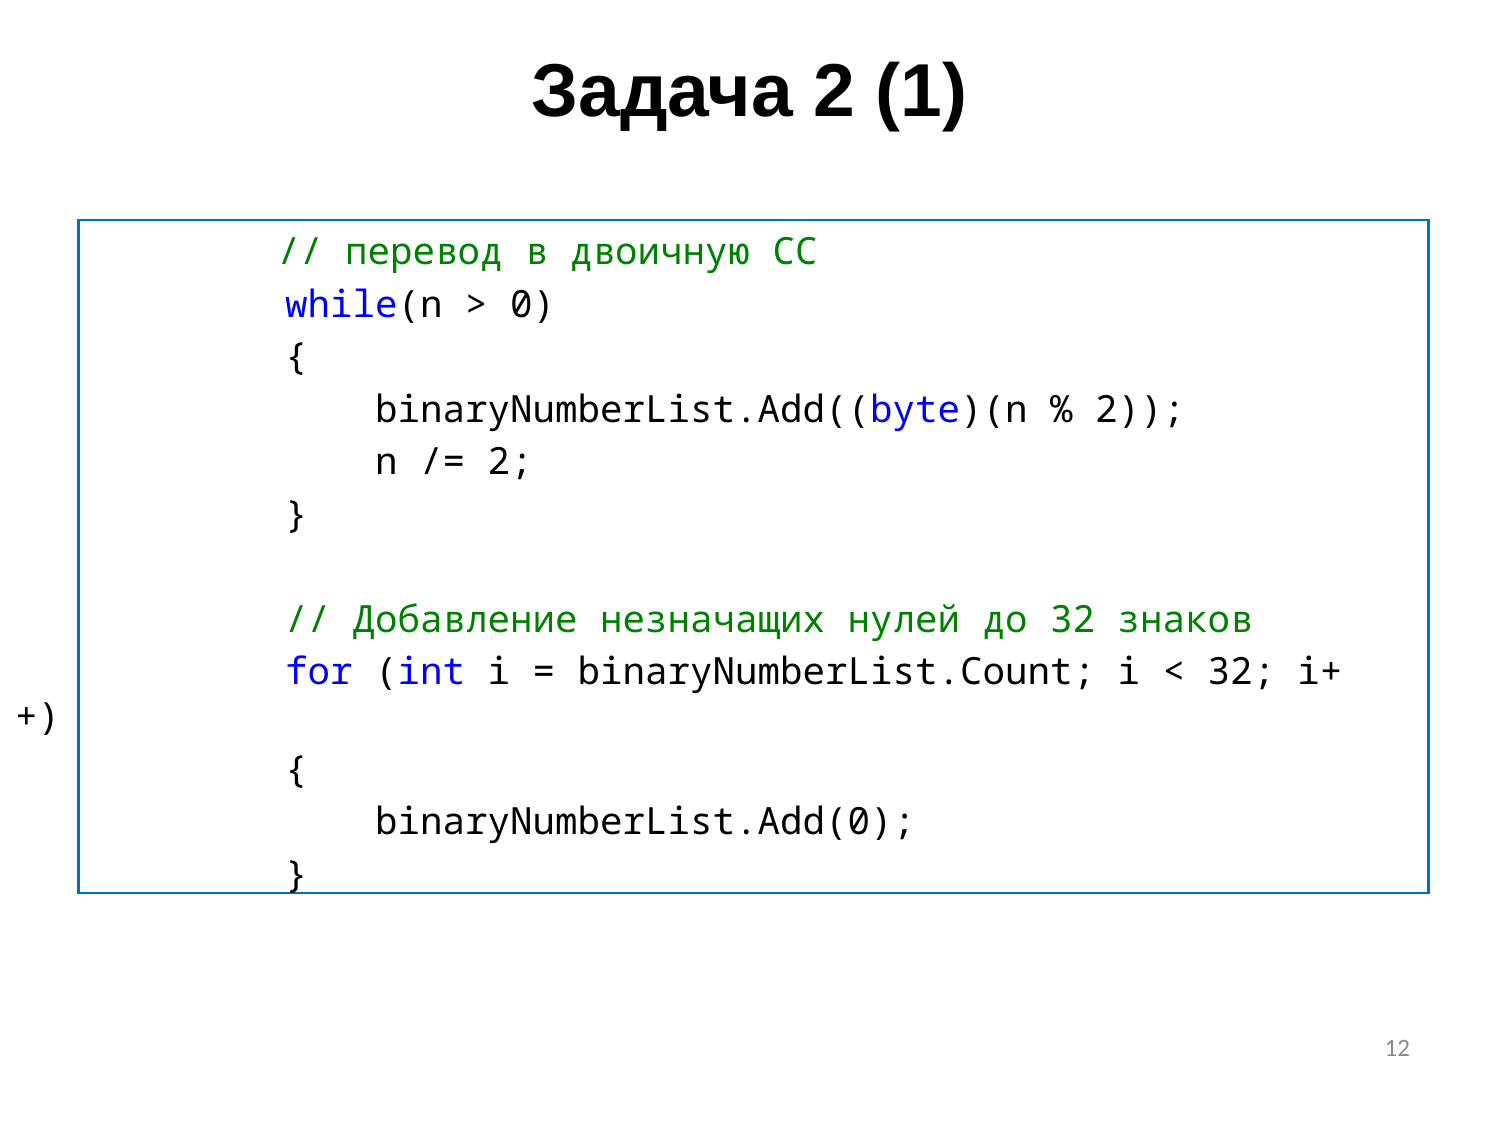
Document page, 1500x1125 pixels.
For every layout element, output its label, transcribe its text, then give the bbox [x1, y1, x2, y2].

slide_number 12 [1074, 1024, 1426, 1103]
list // перевод в двоичную СС while(n > 0) { binaryNumberList.Add((byte)(n % 2)); n /= 2; } // Добавление незначащих нулей до 32 знаков for (int i = binaryNumberList.Count; i < 32; i++) { binaryNumberList.Add(0); } [0, 219, 1396, 963]
text_box [1396, 219, 1429, 894]
title Задача 2 (1) [75, 39, 1425, 134]
